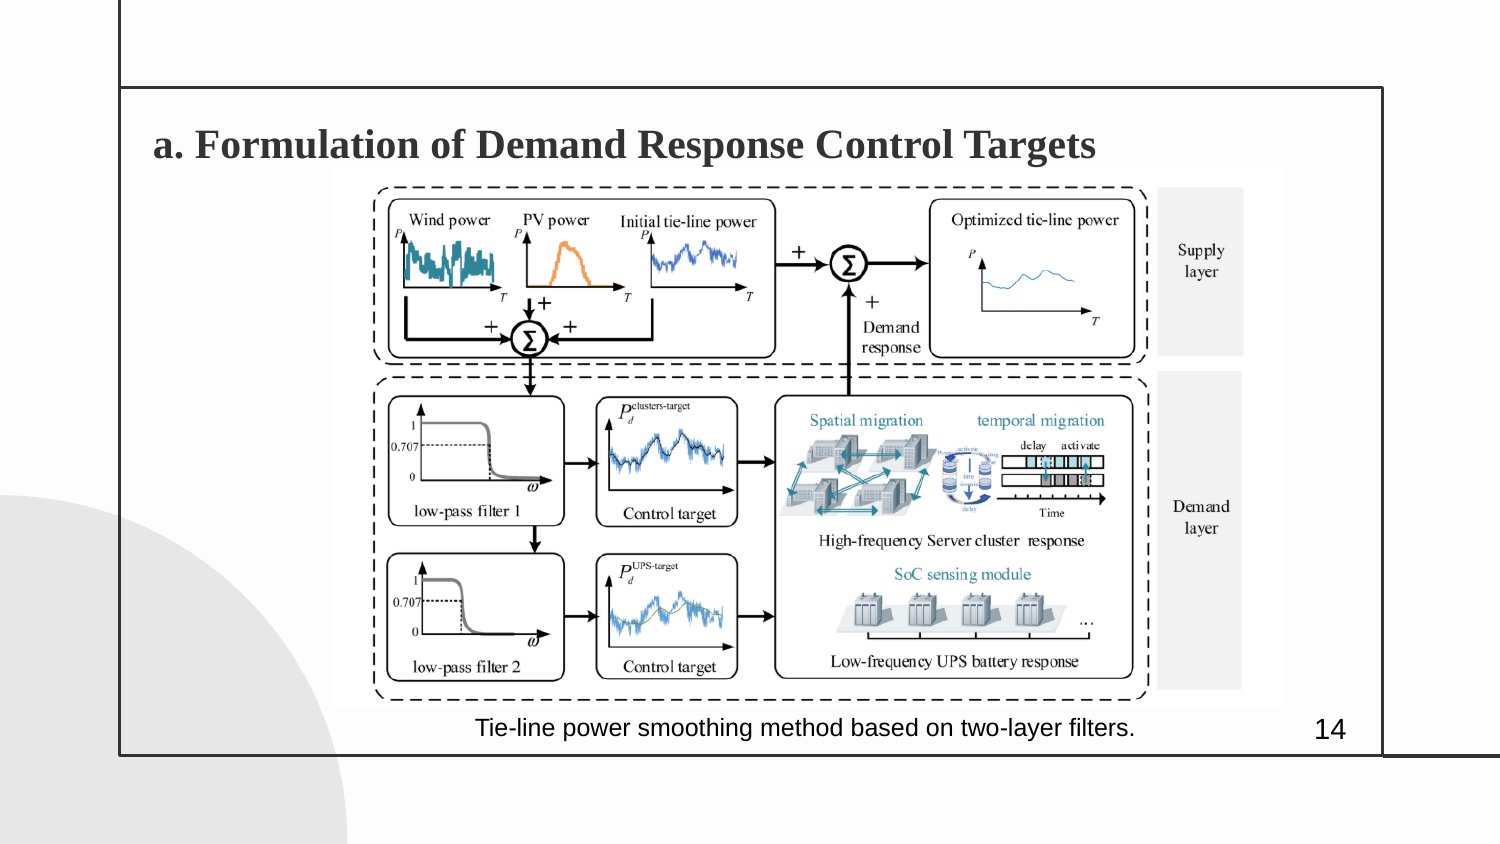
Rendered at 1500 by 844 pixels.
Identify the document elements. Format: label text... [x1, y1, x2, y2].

text_box Tie-line power smoothing method based on two-layer filters. [460, 717, 1153, 749]
text_box 14 [1299, 703, 1362, 753]
title a. Formulation of Demand Response Control Targets [137, 94, 1249, 200]
picture [330, 169, 1282, 709]
